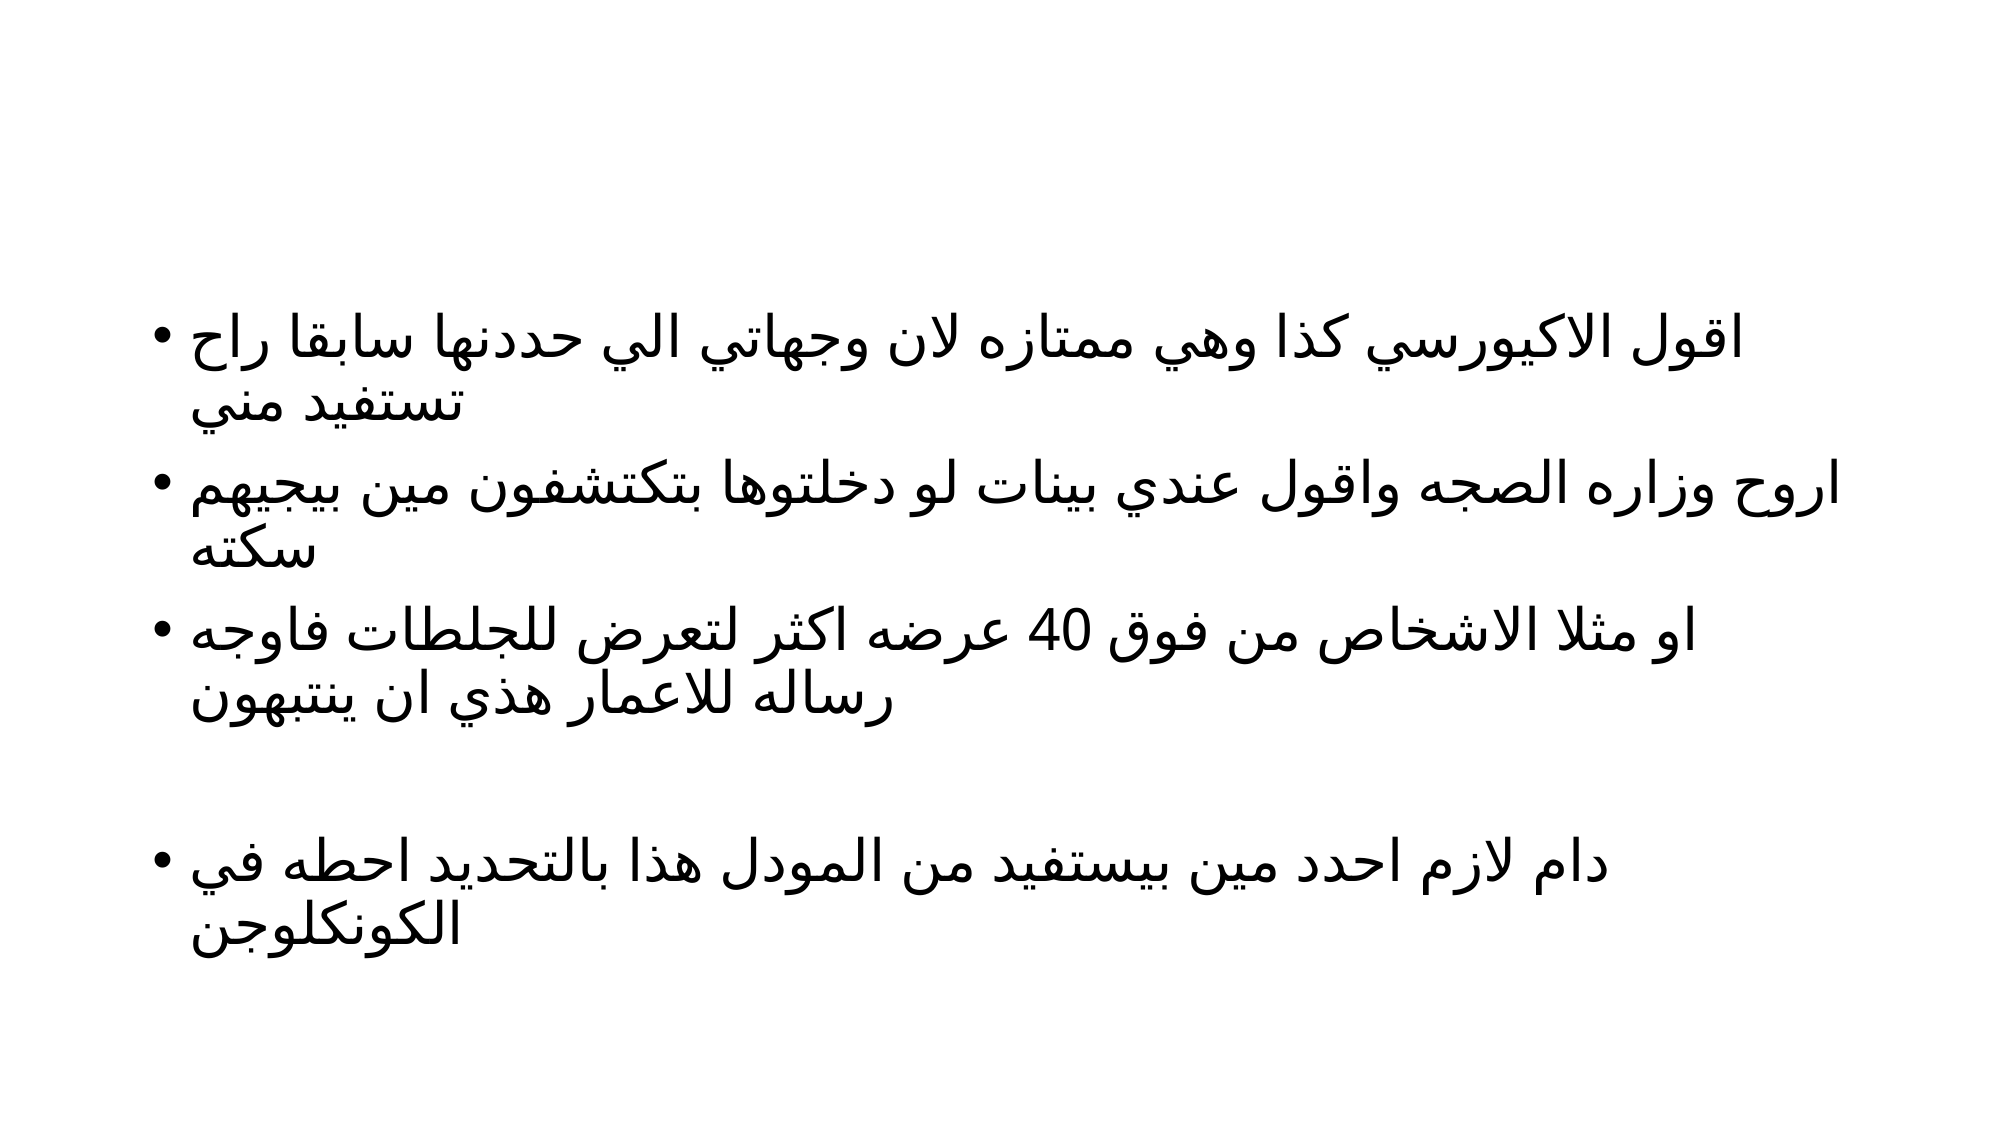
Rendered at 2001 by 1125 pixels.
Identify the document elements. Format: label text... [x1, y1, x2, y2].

list اقول الاكيورسي كذا وهي ممتازه لان وجهاتي الي حددنها سابقا راح تستفيد مني اروح وزاره الصجه واقول عندي بينات لو دخلتوها بتكتشفون مين بيجيهم سكته او مثلا الاشخاص من فوق 40 عرضه اكثر لتعرض للجلطات فاوجه رساله للاعمار هذي ان ينتبهون دام لازم احدد مين بيستفيد من المودل هذا بالتحديد احطه في الكونكلوجن [137, 299, 1863, 1014]
